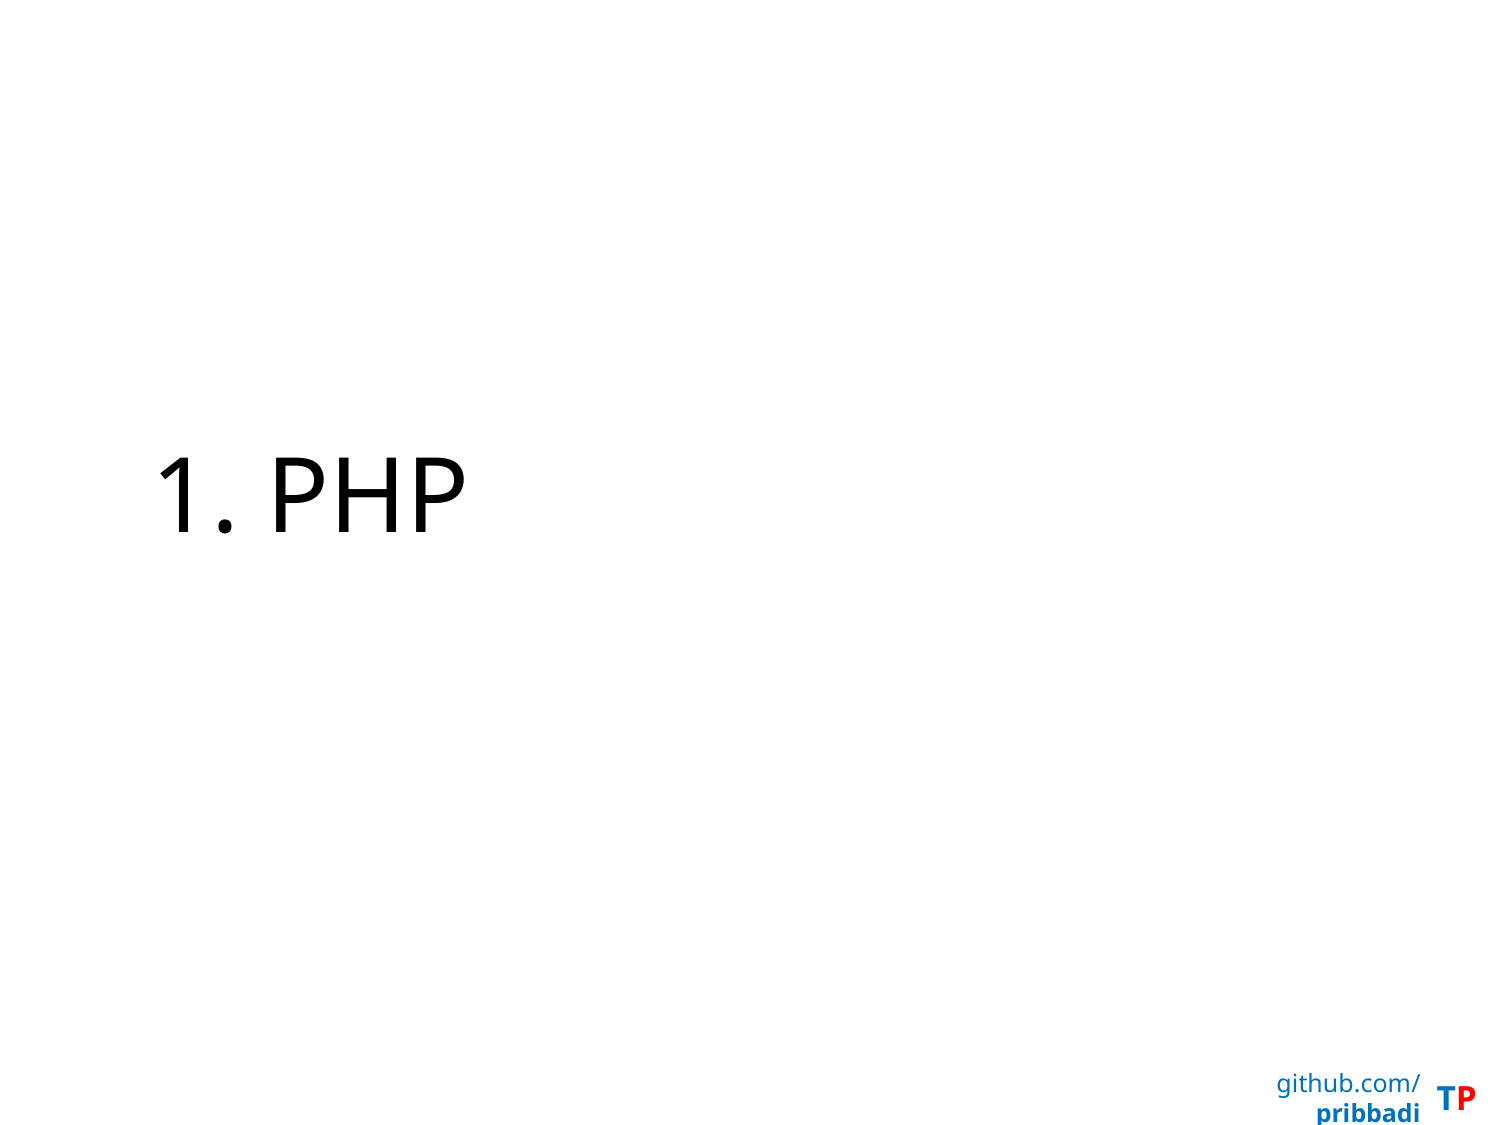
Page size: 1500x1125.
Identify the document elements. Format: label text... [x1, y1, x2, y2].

title 1. PHP [136, 183, 1353, 563]
